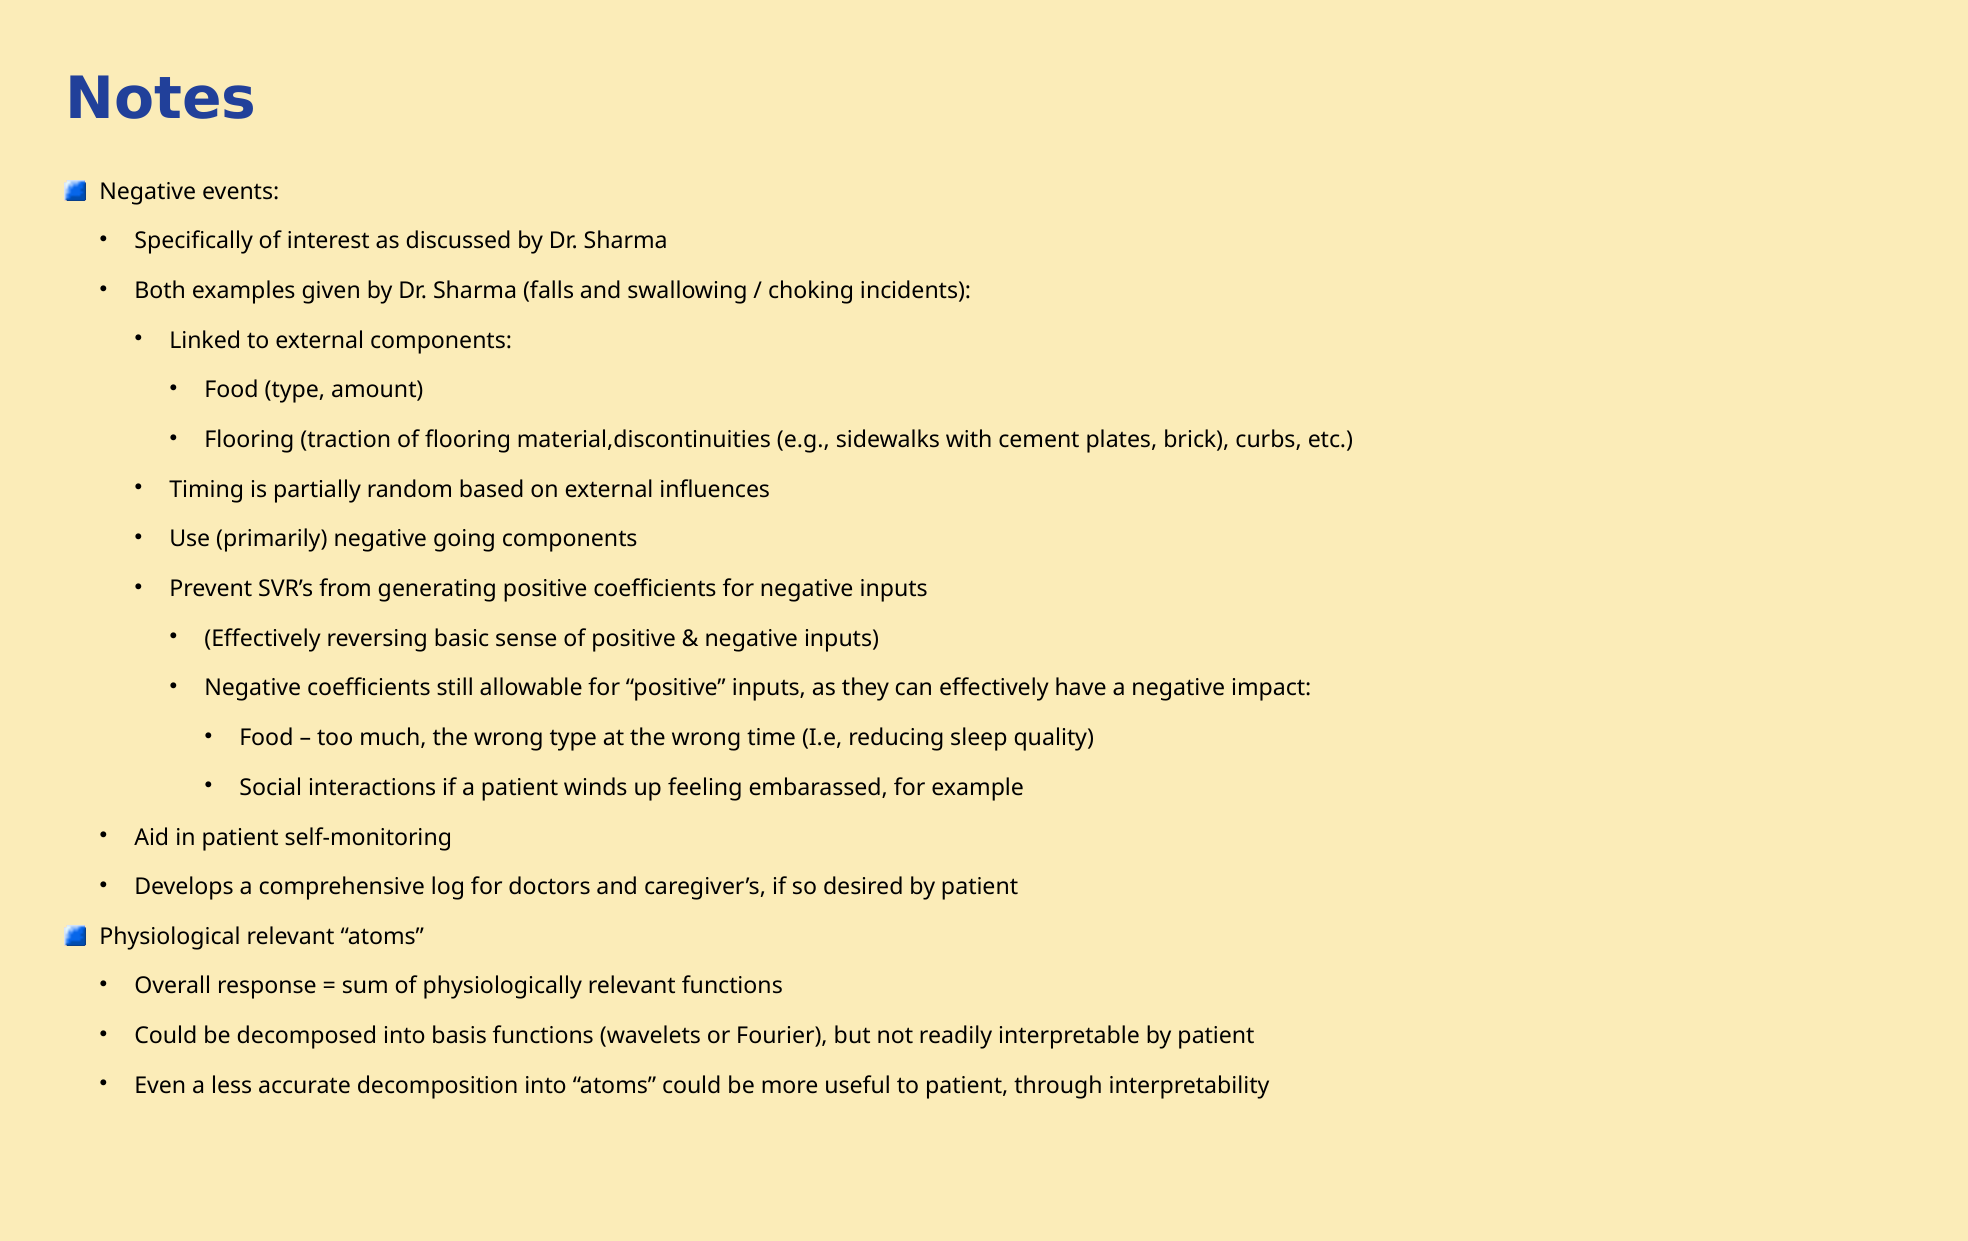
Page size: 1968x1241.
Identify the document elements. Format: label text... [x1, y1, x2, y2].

text_box Notes [65, 42, 1838, 133]
picture [64, 180, 86, 201]
picture [64, 925, 86, 946]
text_box Negative events: Specifically of interest as discussed by Dr. Sharma Both examples given by Dr. Sharma (falls and swallowing / choking incidents): Linked to external components: Food (type, amount) Flooring (traction of flooring material,discontinuities (e.g., sidewalks with cement plates, brick), curbs, etc.) Timing is partially random based on external influences Use (primarily) negative going components Prevent SVR’s from generating positive coefficients for negative inputs (Effectively reversing basic sense of positive & negative inputs) Negative coefficients still allowable for “positive” inputs, as they can effectively have a negative impact: Food – too much, the wrong type at the wrong time (I.e, reducing sleep quality) Social interactions if a patient winds up feeling embarassed, for example Aid in patient self-monitoring Develops a comprehensive log for doctors and caregiver’s, if so desired by patient Physiological relevant “atoms” Overall response = sum of physiologically relevant functions Could be decomposed into basis functions (wavelets or Fourier), but not readily interpretable by patient Even a less accurate decomposition into “atoms” could be more useful to patient, through interpretability [64, 123, 1826, 1117]
